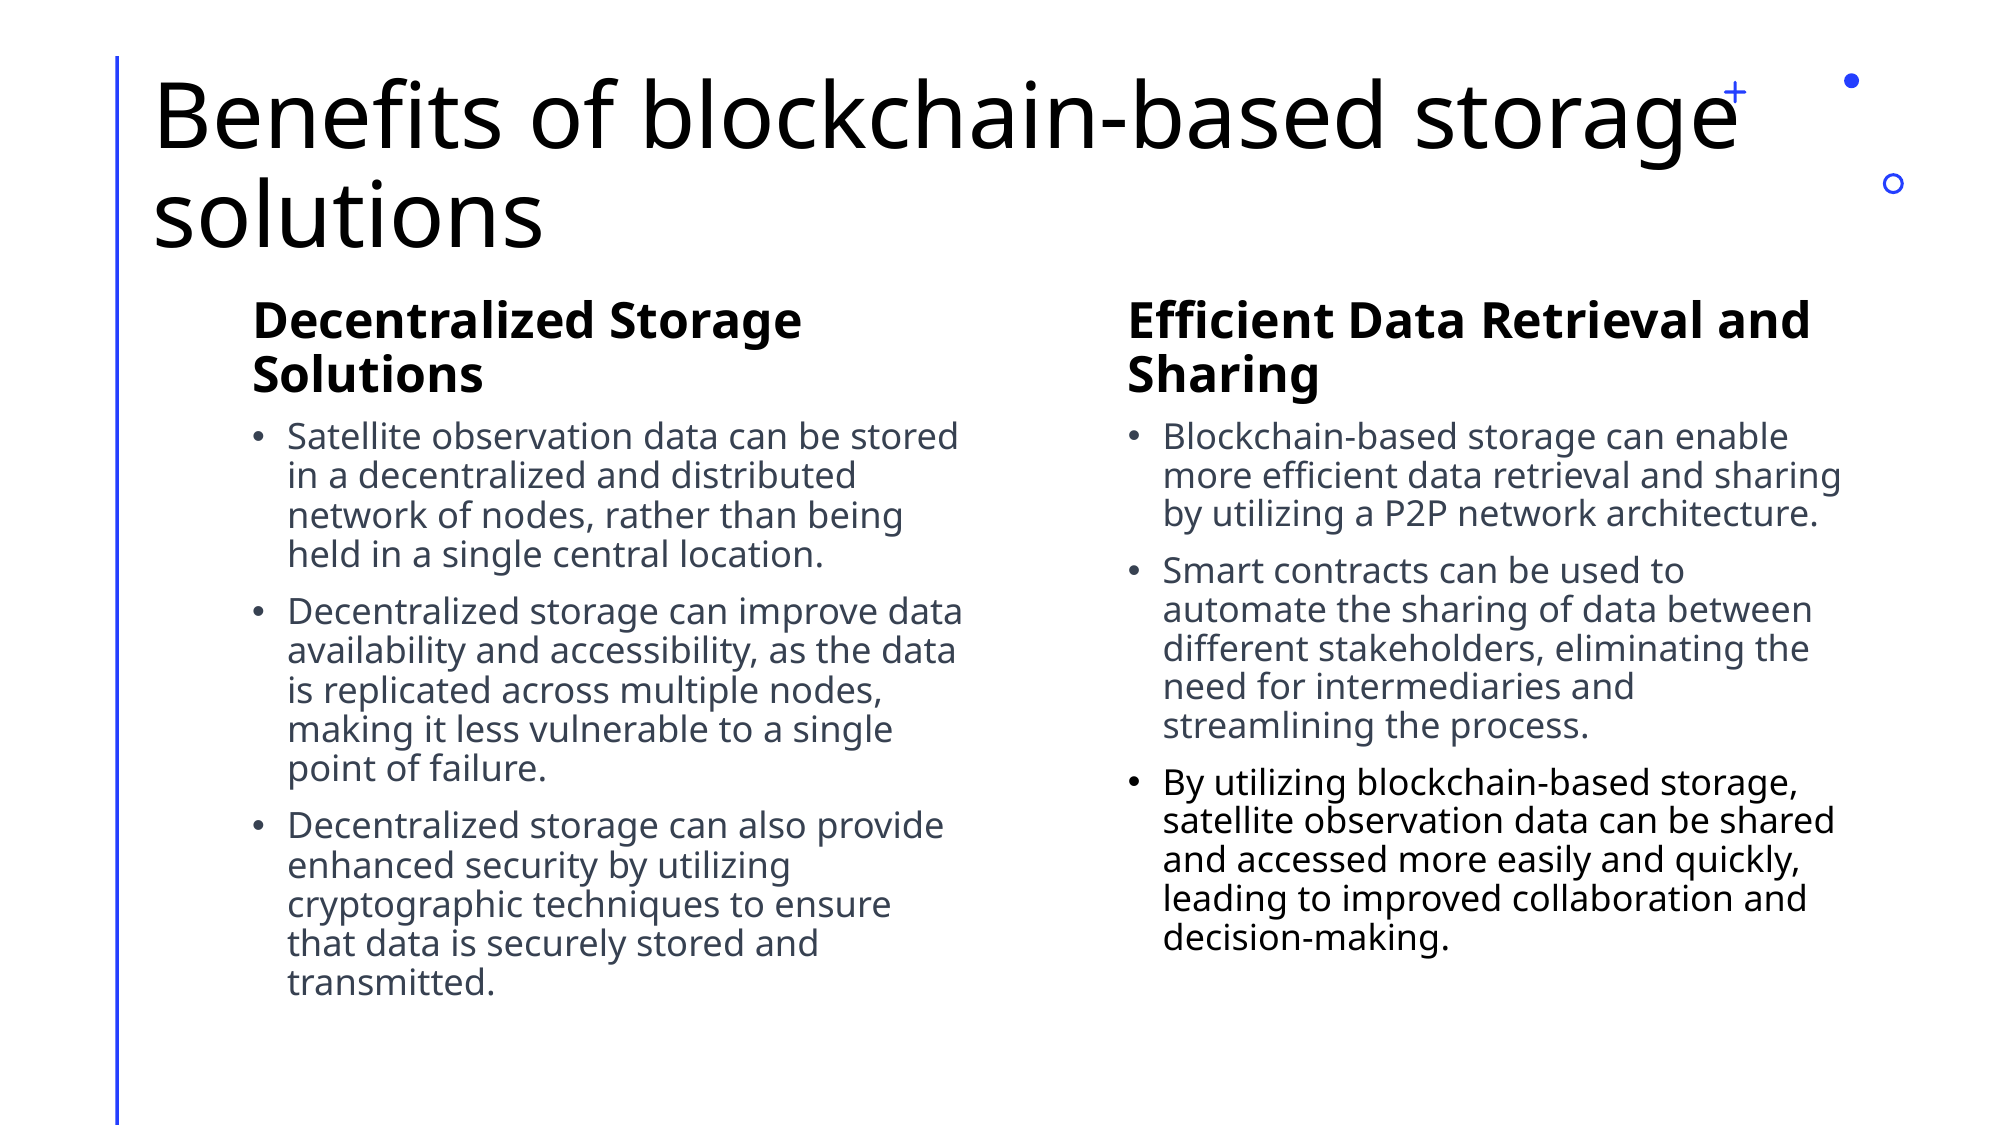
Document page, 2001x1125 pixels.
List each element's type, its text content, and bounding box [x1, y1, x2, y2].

title Benefits of blockchain-based storage solutions [137, 59, 1863, 278]
list Efficient Data Retrieval and Sharing [1113, 275, 1860, 410]
list Blockchain-based storage can enable more efficient data retrieval and sharing by utilizing a P2P network architecture. Smart contracts can be used to automate the sharing of data between different stakeholders, eliminating the need for intermediaries and streamlining the process. By utilizing blockchain-based storage, satellite observation data can be shared and accessed more easily and quickly, leading to improved collaboration and decision-making. [1113, 410, 1860, 1016]
list Decentralized Storage Solutions [236, 275, 984, 410]
list Satellite observation data can be stored in a decentralized and distributed network of nodes, rather than being held in a single central location. Decentralized storage can improve data availability and accessibility, as the data is replicated across multiple nodes, making it less vulnerable to a single point of failure. Decentralized storage can also provide enhanced security by utilizing cryptographic techniques to ensure that data is securely stored and transmitted. [236, 410, 984, 1016]
